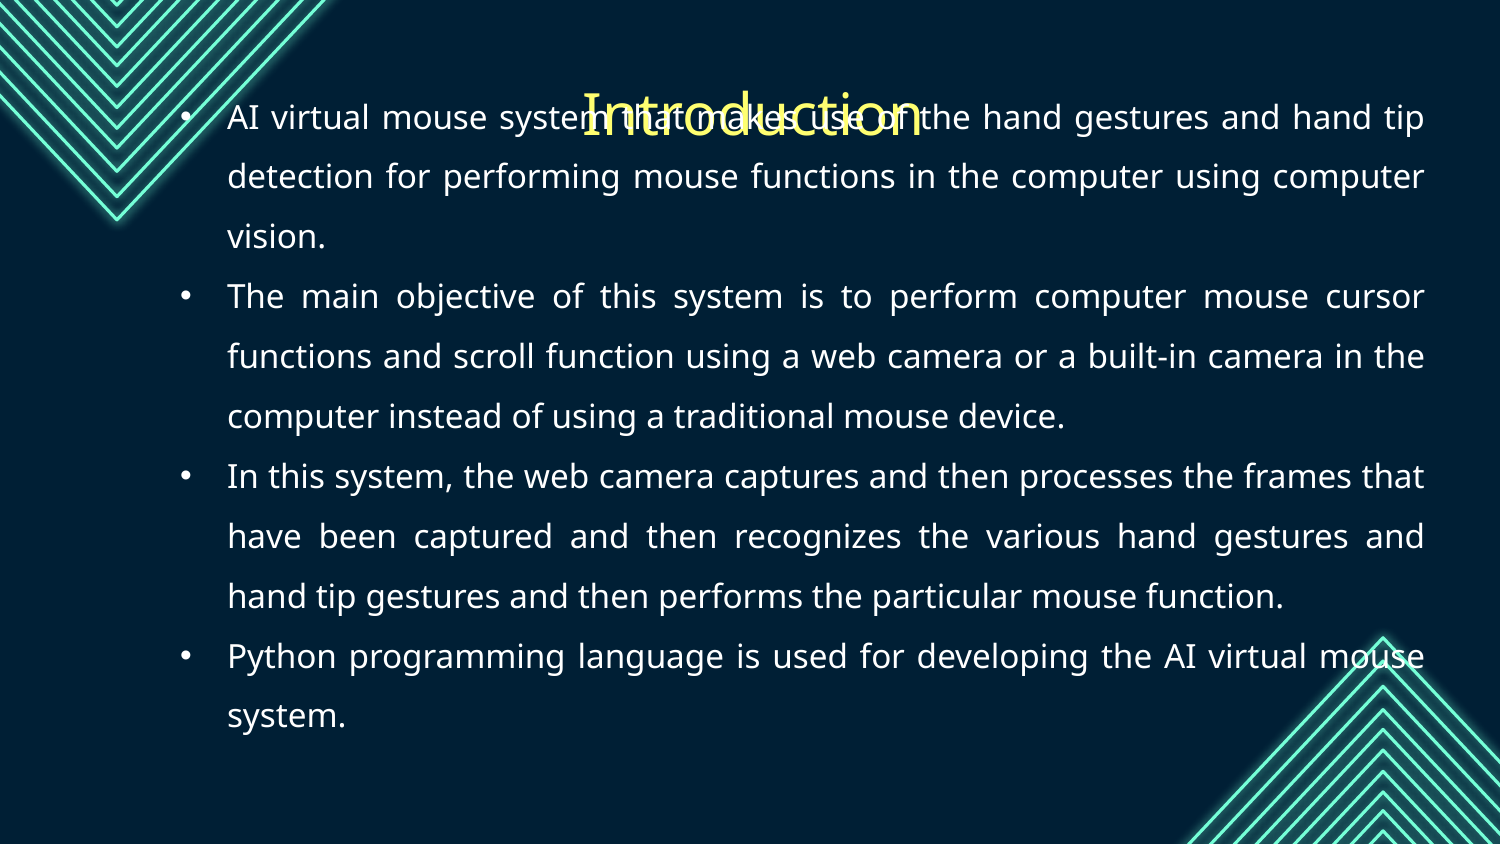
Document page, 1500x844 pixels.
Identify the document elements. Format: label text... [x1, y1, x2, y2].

text_box AI virtual mouse system that makes use of the hand gestures and hand tip detection for performing mouse functions in the computer using computer vision. The main objective of this system is to perform computer mouse cursor functions and scroll function using a web camera or a built-in camera in the computer instead of using a traditional mouse device. In this system, the web camera captures and then processes the frames that have been captured and then recognizes the various hand gestures and hand tip gestures and then performs the particular mouse function. Python programming language is used for developing the AI virtual mouse system. [165, 165, 1443, 645]
title Introduction [116, 88, 1390, 137]
